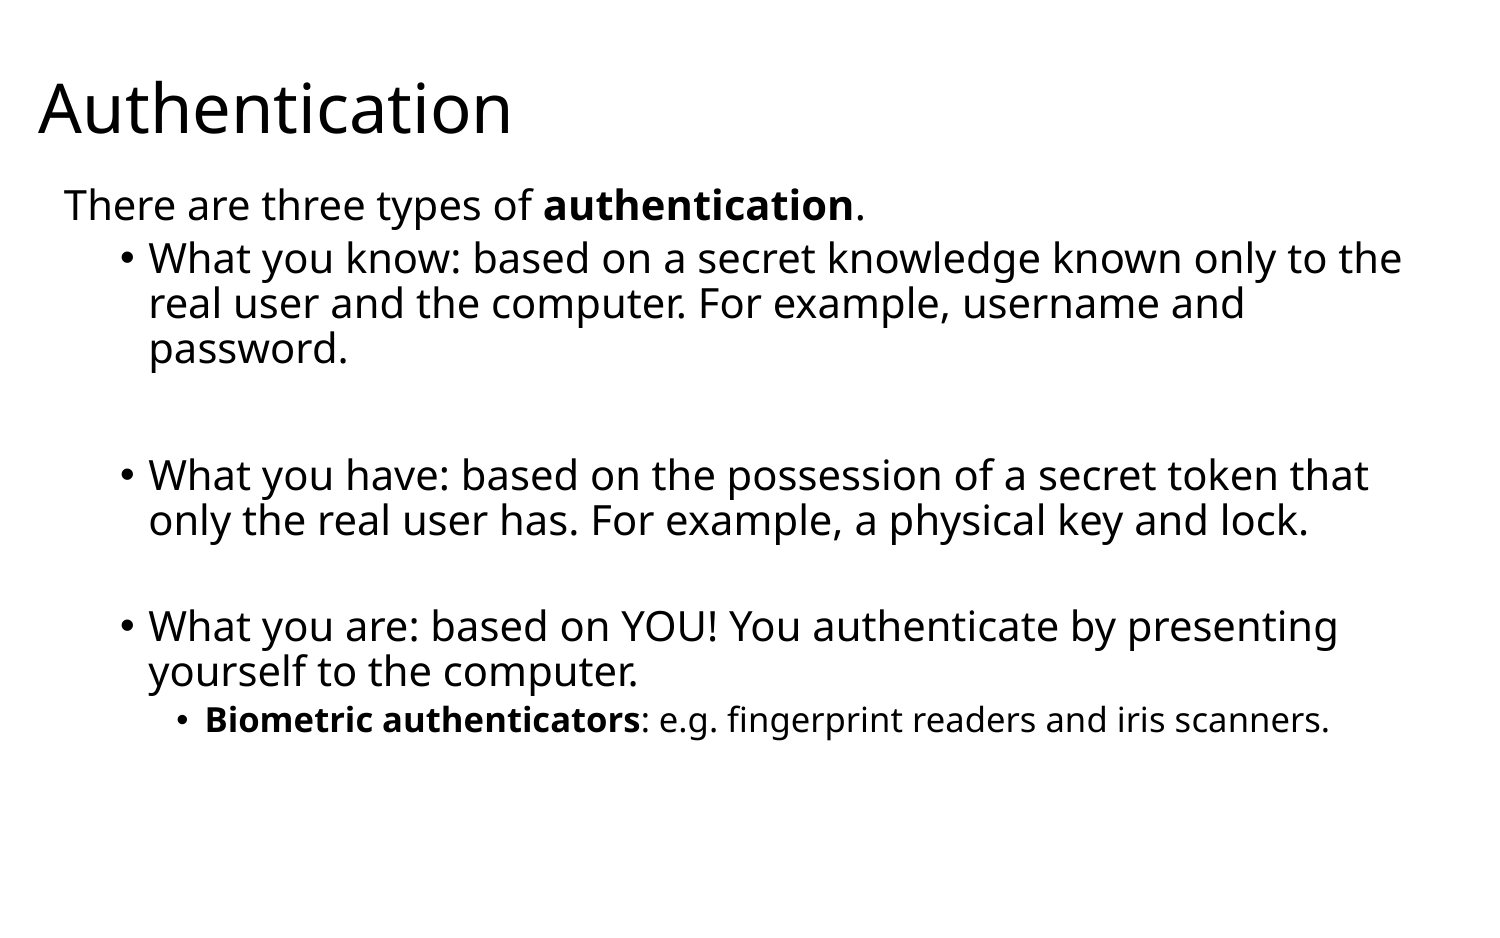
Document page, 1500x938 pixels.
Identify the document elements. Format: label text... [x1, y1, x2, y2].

list There are three types of authentication. What you know: based on a secret knowledge known only to the real user and the computer. For example, username and password. What you have: based on the possession of a secret token that only the real user has. For example, a physical key and lock. What you are: based on YOU! You authenticate by presenting yourself to the computer. Biometric authenticators: e.g. fingerprint readers and iris scanners. [48, 177, 1453, 917]
title Authentication [23, 20, 1318, 202]
